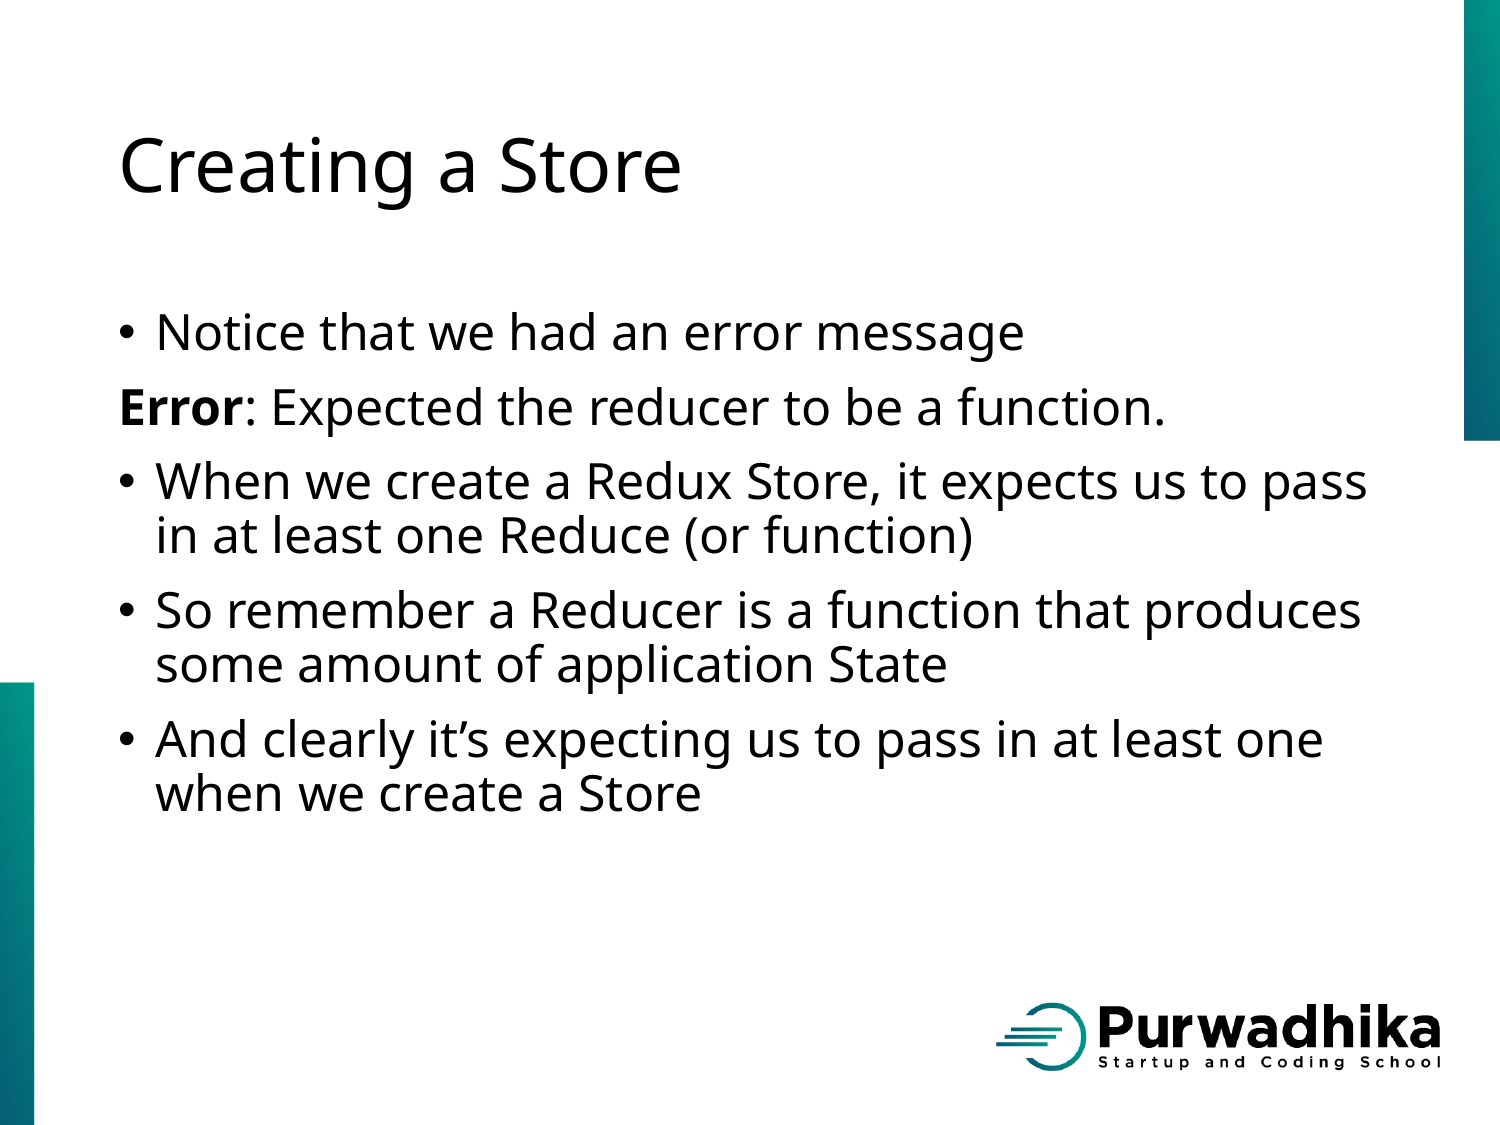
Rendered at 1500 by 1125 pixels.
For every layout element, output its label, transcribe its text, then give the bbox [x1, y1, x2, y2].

list Notice that we had an error message Error: Expected the reducer to be a function. When we create a Redux Store, it expects us to pass in at least one Reduce (or function) So remember a Reducer is a function that produces some amount of application State And clearly it’s expecting us to pass in at least one when we create a Store [103, 299, 1397, 984]
picture [0, 0, 1500, 1125]
title Creating a Store [103, 59, 1397, 278]
